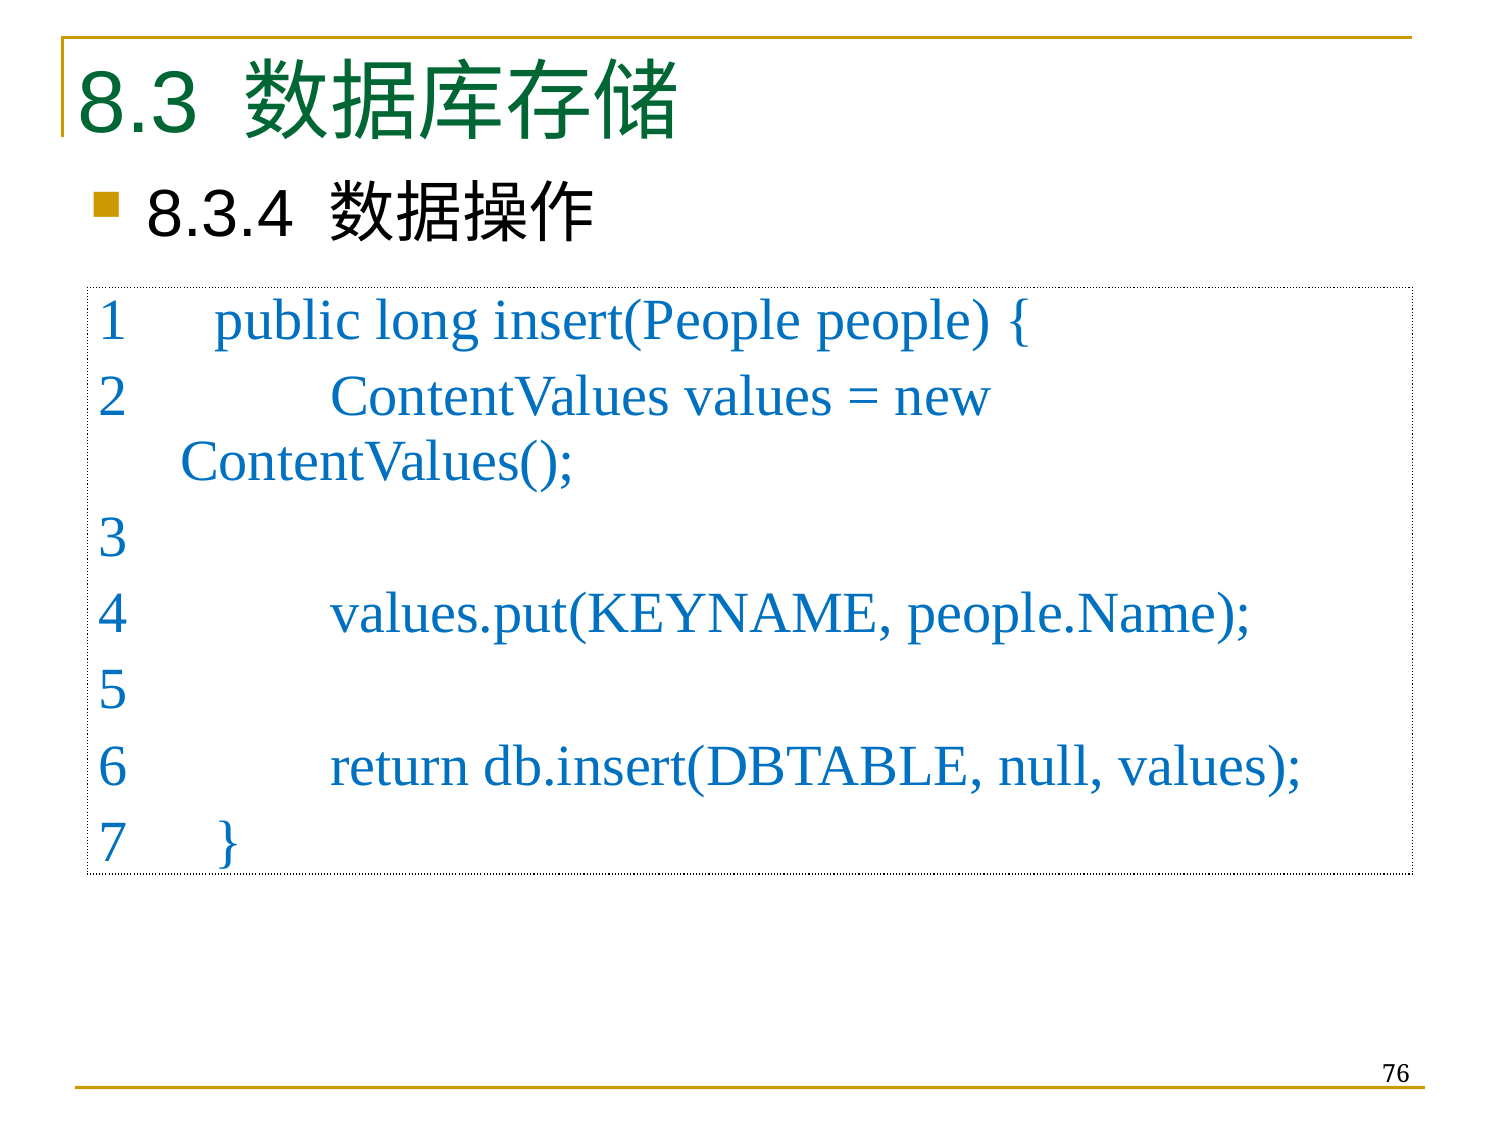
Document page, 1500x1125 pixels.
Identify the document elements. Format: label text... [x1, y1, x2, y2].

table_header 1 public long insert(People people) { 2 ContentValues values = new ContentValues(); 3 4 values.put(KEYNAME, people.Name); 5 6 return db.insert(DBTABLE, null, values); 7 } [88, 287, 1412, 874]
slide_number 76 [1074, 1023, 1426, 1100]
title 8.3 数据库存储 [62, 37, 838, 150]
list 8.3.4 数据操作 [75, 162, 1425, 263]
